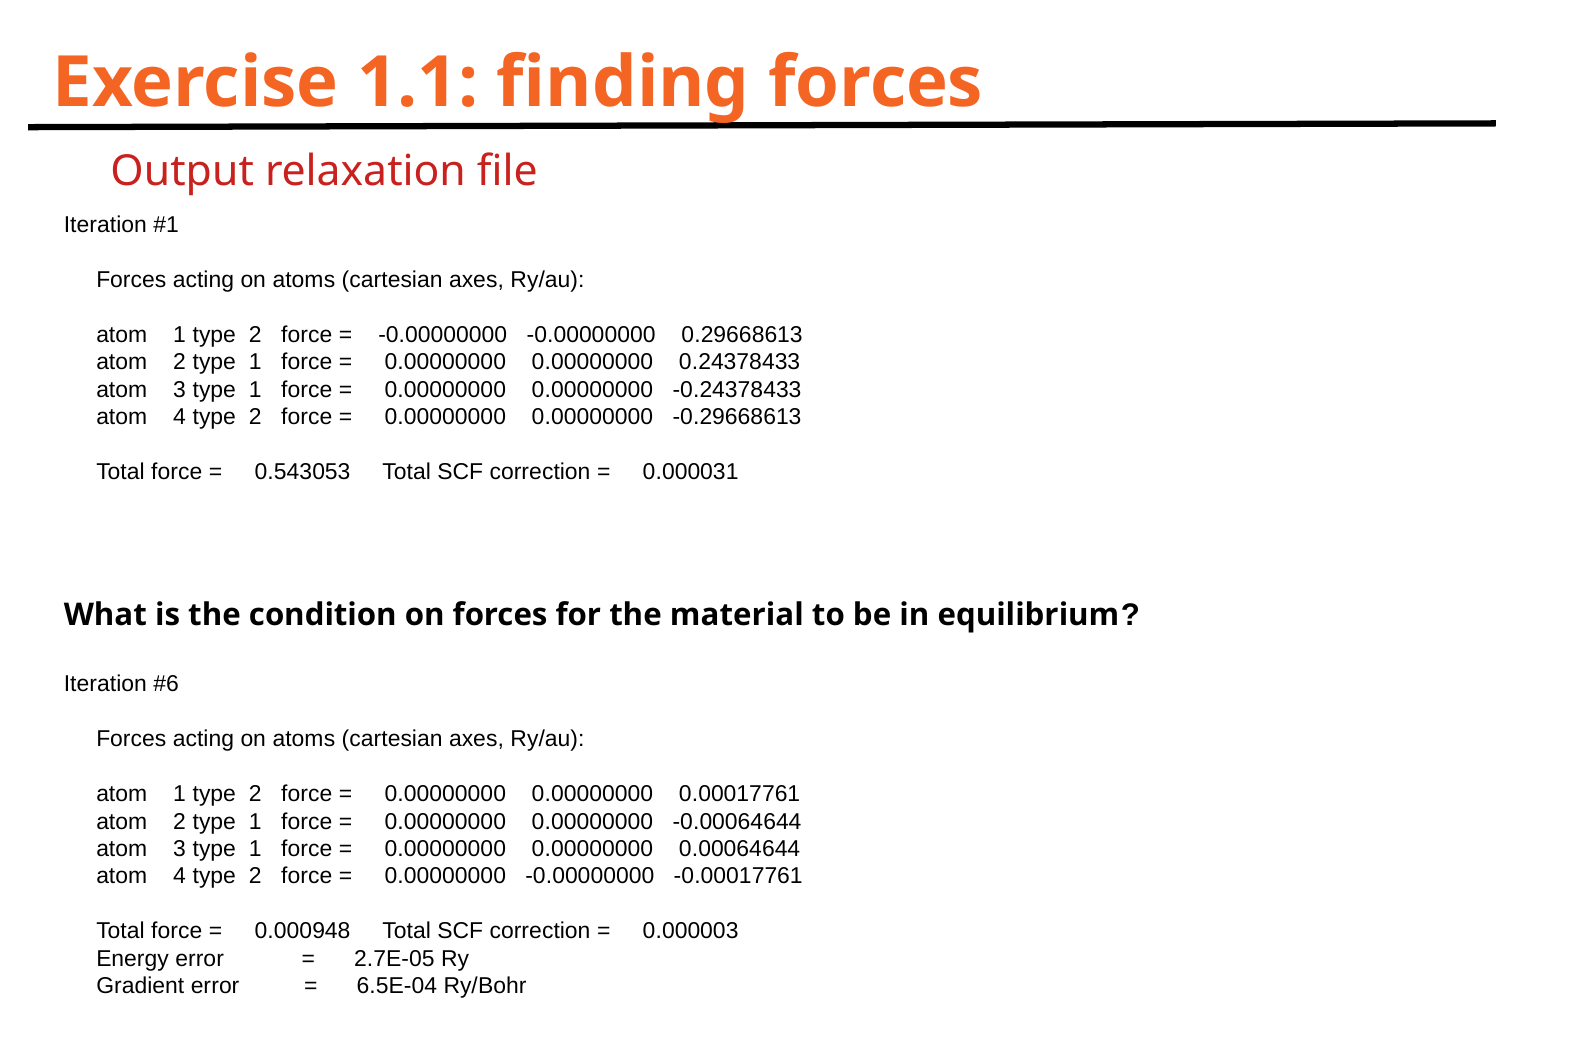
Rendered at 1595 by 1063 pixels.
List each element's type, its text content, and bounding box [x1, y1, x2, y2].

title Exercise 1.1: finding forces [35, 19, 1490, 151]
text_box Output relaxation file [95, 135, 609, 193]
text_box Iteration #1 Forces acting on atoms (cartesian axes, Ry/au): atom 1 type 2 force = -0.00000000 -0.00000000 0.29668613 atom 2 type 1 force = 0.00000000 0.00000000 0.24378433 atom 3 type 1 force = 0.00000000 0.00000000 -0.24378433 atom 4 type 2 force = 0.00000000 0.00000000 -0.29668613 Total force = 0.543053 Total SCF correction = 0.000031 What is the condition on forces for the material to be in equilibrium? Iteration #6 Forces acting on atoms (cartesian axes, Ry/au): atom 1 type 2 force = 0.00000000 0.00000000 0.00017761 atom 2 type 1 force = 0.00000000 0.00000000 -0.00064644 atom 3 type 1 force = 0.00000000 0.00000000 0.00064644 atom 4 type 2 force = 0.00000000 -0.00000000 -0.00017761 Total force = 0.000948 Total SCF correction = 0.000003 Energy error = 2.7E-05 Ry Gradient error = 6.5E-04 Ry/Bohr [48, 202, 1369, 1063]
